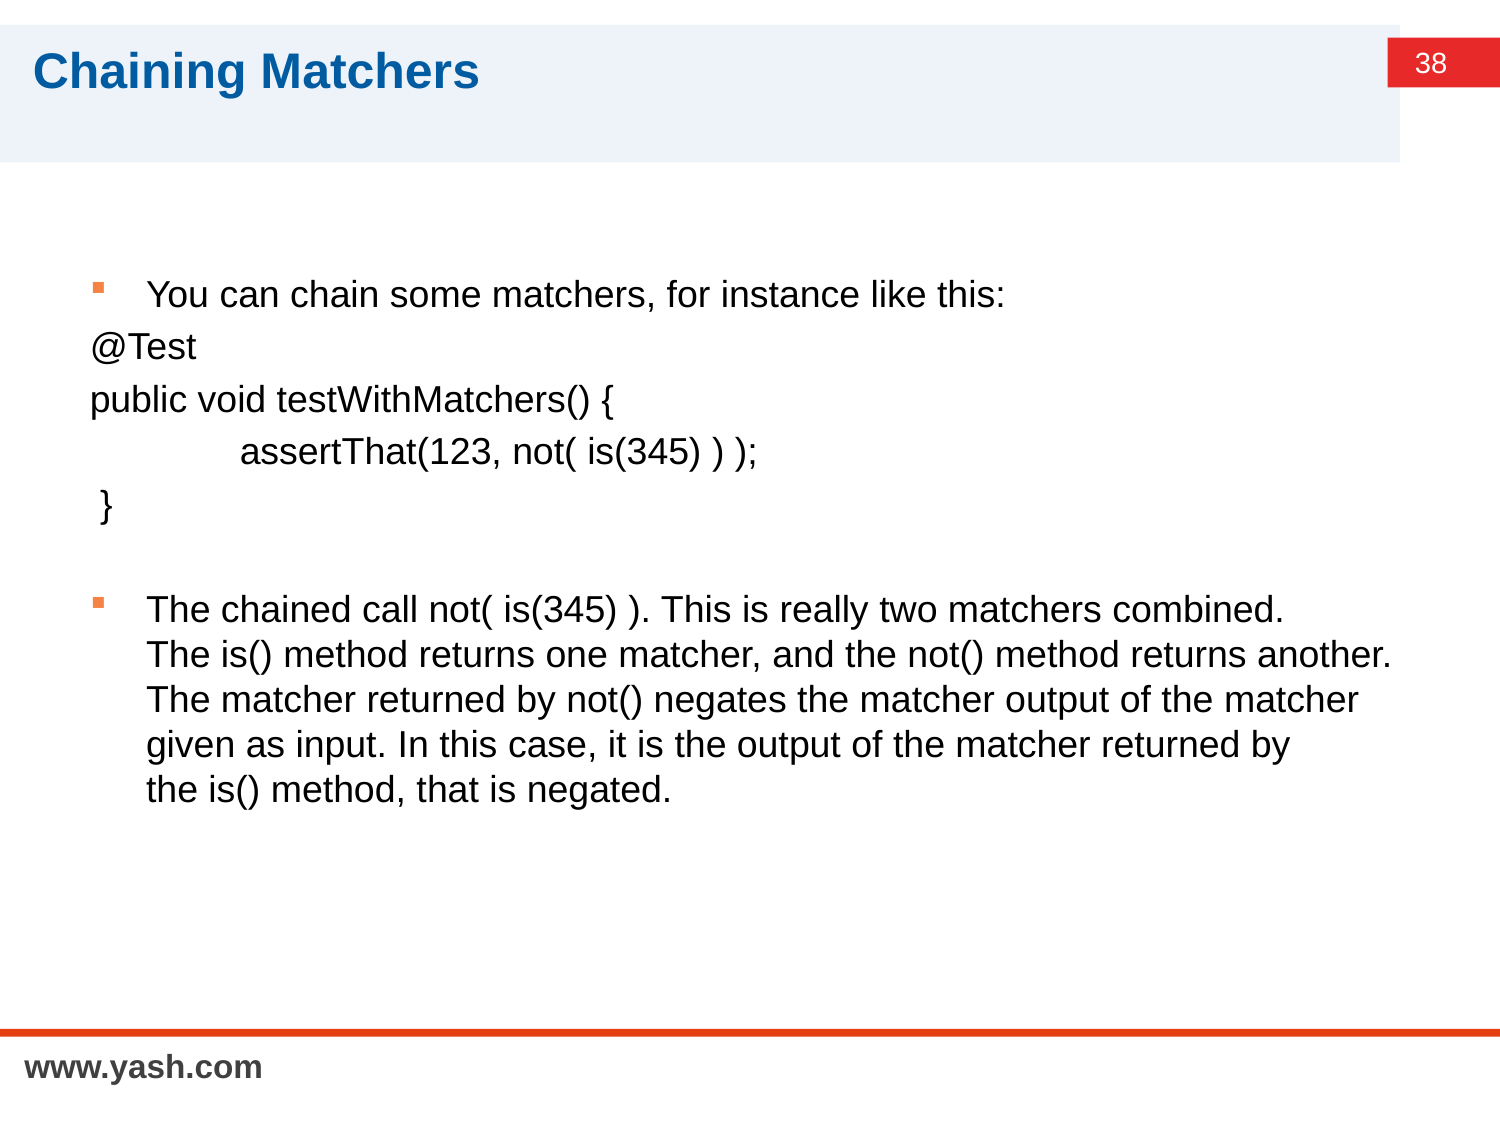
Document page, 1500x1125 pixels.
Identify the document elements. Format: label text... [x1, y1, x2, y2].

title Chaining Matchers [0, 24, 1425, 113]
list You can chain some matchers, for instance like this: @Test public void testWithMatchers() { assertThat(123, not( is(345) ) ); } The chained call not( is(345) ). This is really two matchers combined. The is() method returns one matcher, and the not() method returns another. The matcher returned by not() negates the matcher output of the matcher given as input. In this case, it is the output of the matcher returned by the is() method, that is negated. [75, 262, 1425, 1005]
